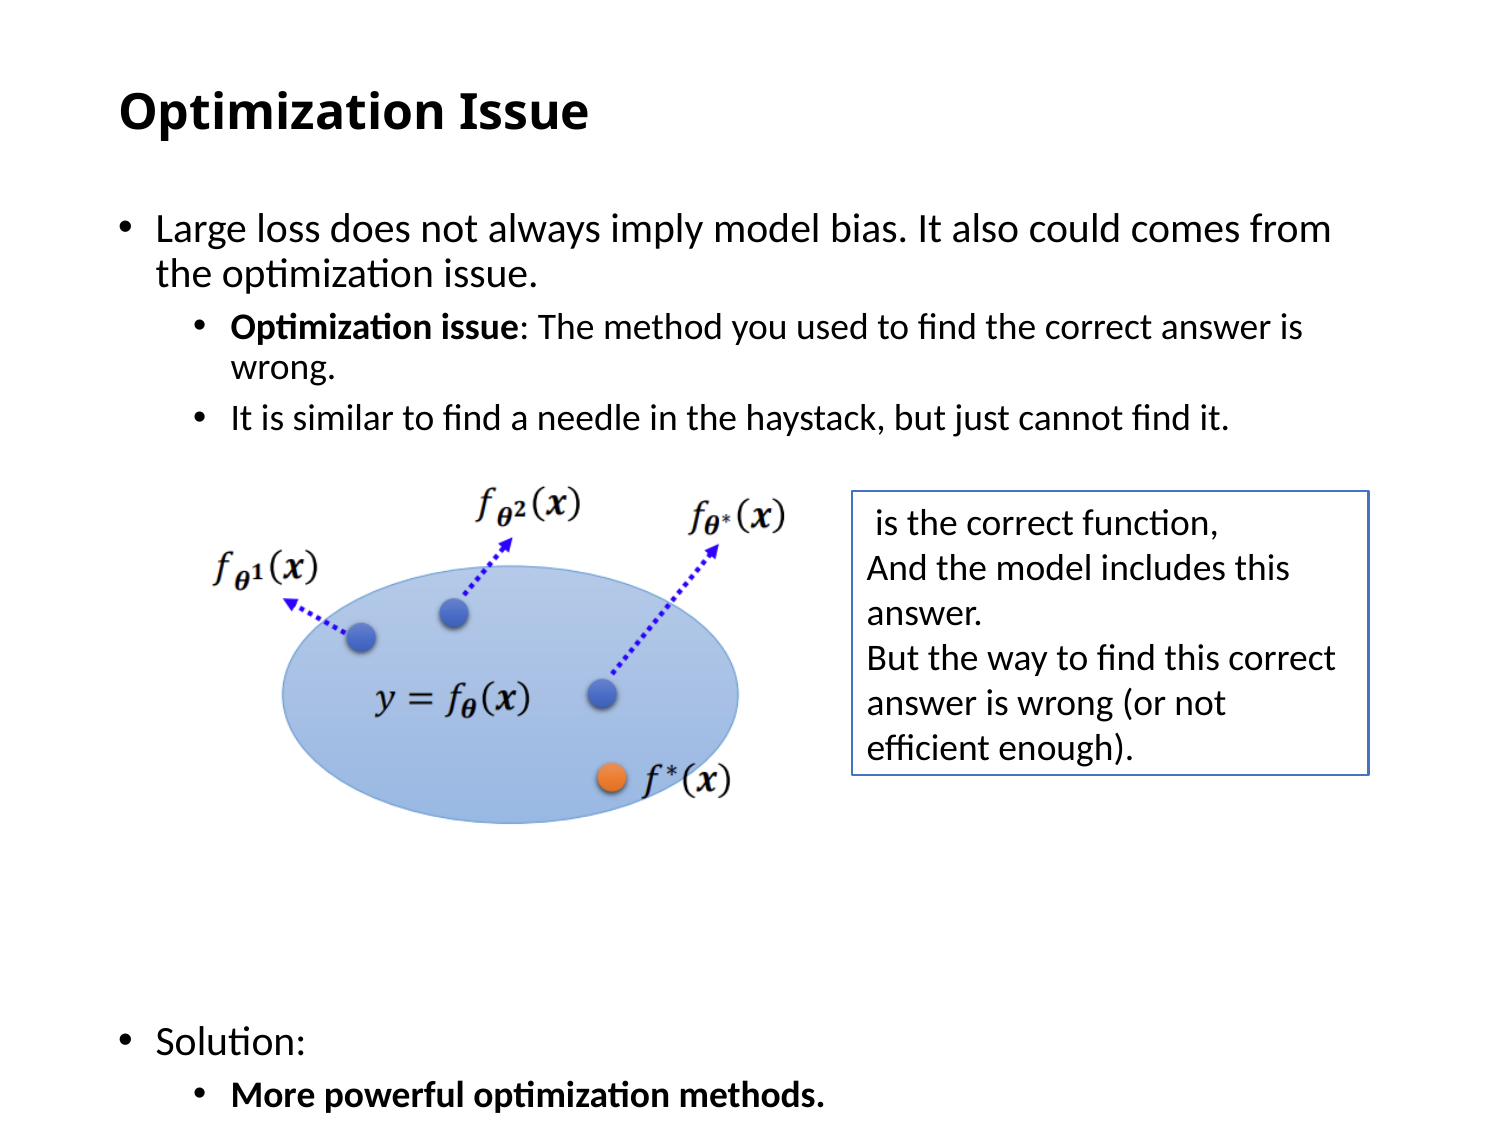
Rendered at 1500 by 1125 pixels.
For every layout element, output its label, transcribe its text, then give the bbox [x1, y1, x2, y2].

picture [205, 461, 796, 830]
list Large loss does not always imply model bias. It also could comes from the optimization issue. Optimization issue: The method you used to find the correct answer is wrong. It is similar to find a needle in the haystack, but just cannot find it. Solution: More powerful optimization methods. [103, 199, 1397, 1014]
title Optimization Issue [103, 59, 1397, 168]
